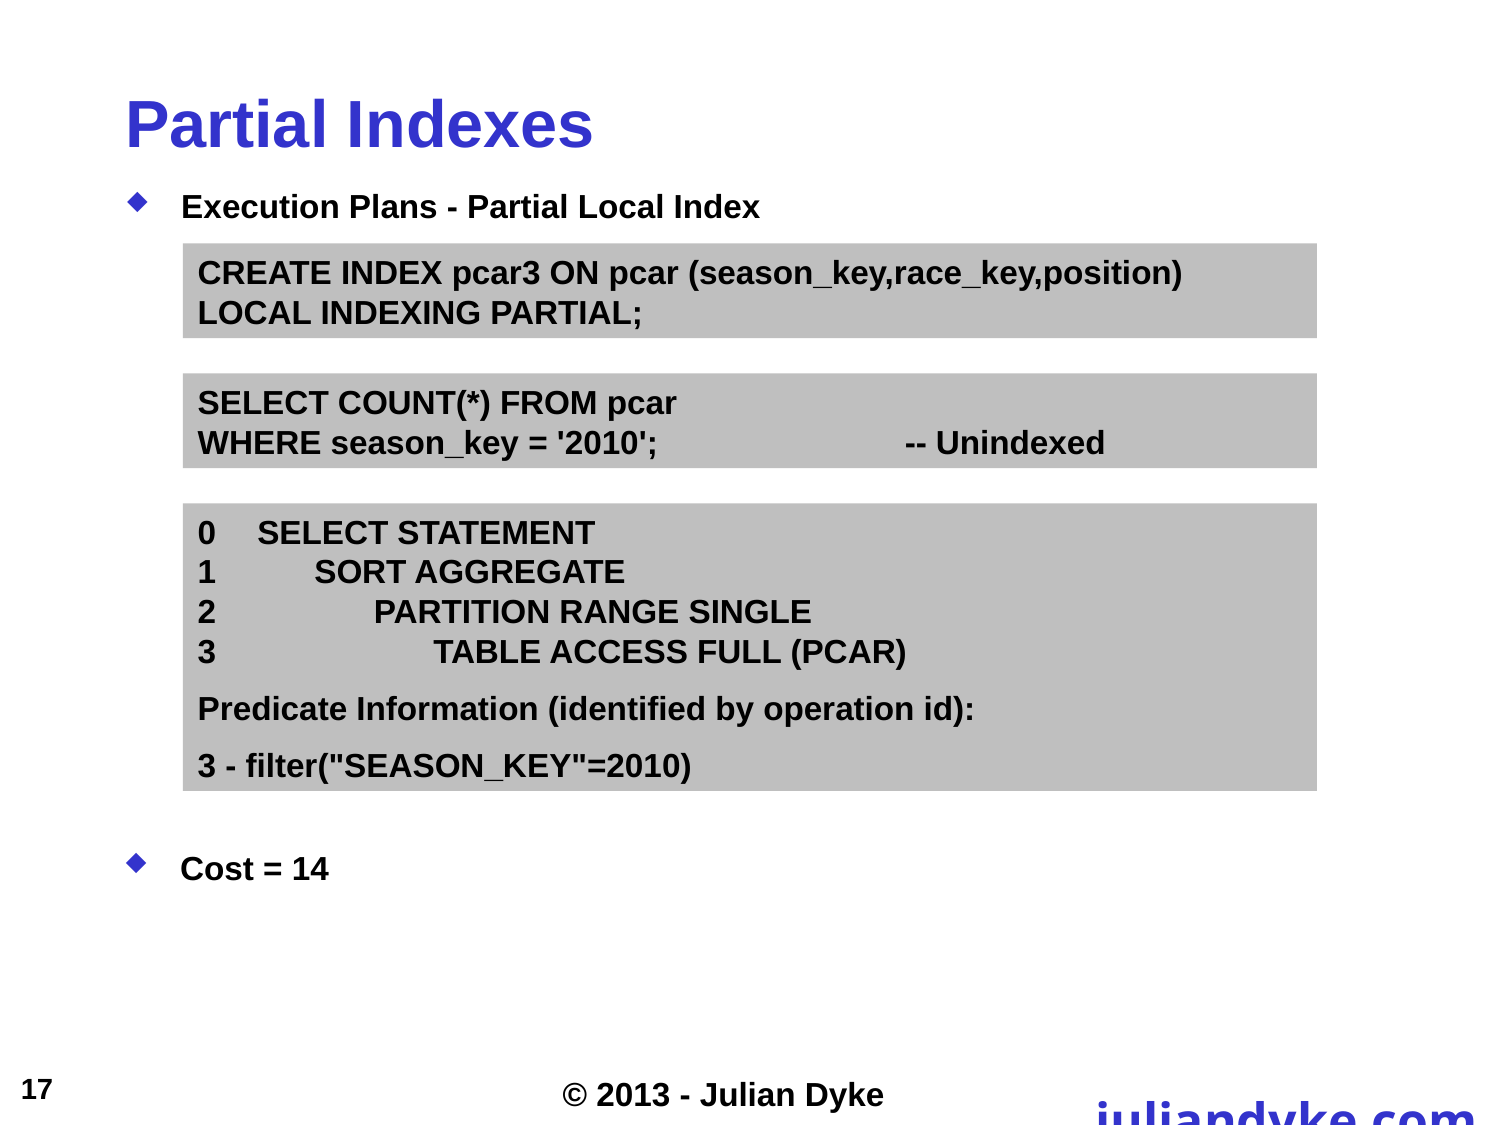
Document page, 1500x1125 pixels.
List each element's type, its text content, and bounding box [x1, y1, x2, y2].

text_box 0 SELECT STATEMENT 1 SORT AGGREGATE 2 PARTITION RANGE SINGLE 3 TABLE ACCESS FULL (PCAR) Predicate Information (identified by operation id): 3 - filter("SEASON_KEY"=2010) [182, 503, 1317, 791]
text_box CREATE INDEX pcar3 ON pcar (season_key,race_key,position) LOCAL INDEXING PARTIAL; [182, 243, 1317, 339]
list Execution Plans - Partial Local Index [125, 185, 1438, 244]
title Partial Indexes [125, 12, 1438, 161]
text_box SELECT COUNT(*) FROM pcar WHERE season_key = '2010'; -- Unindexed [182, 373, 1317, 469]
text_box Cost = 14 [123, 847, 1437, 905]
